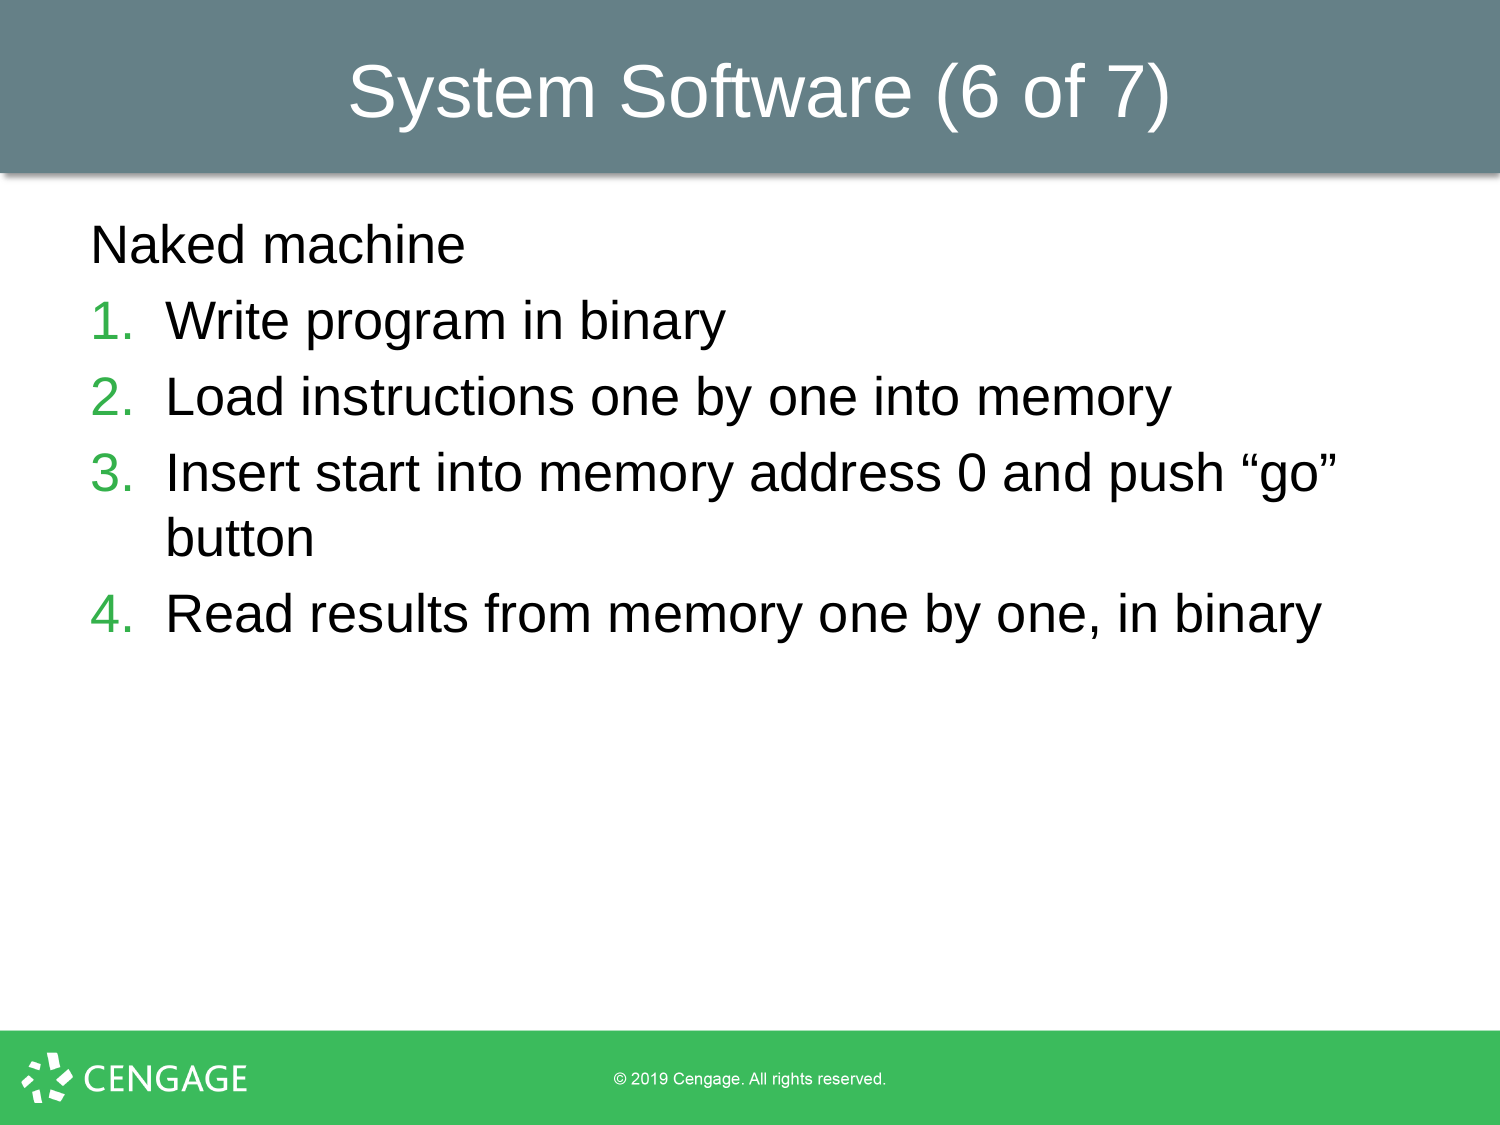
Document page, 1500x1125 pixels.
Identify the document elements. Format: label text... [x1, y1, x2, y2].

title System Software (6 of 7) [0, 0, 1500, 174]
picture [0, 174, 1500, 1125]
list Naked machine Write program in binary Load instructions one by one into memory Insert start into memory address 0 and push “go” button Read results from memory one by one, in binary [75, 201, 1425, 1005]
